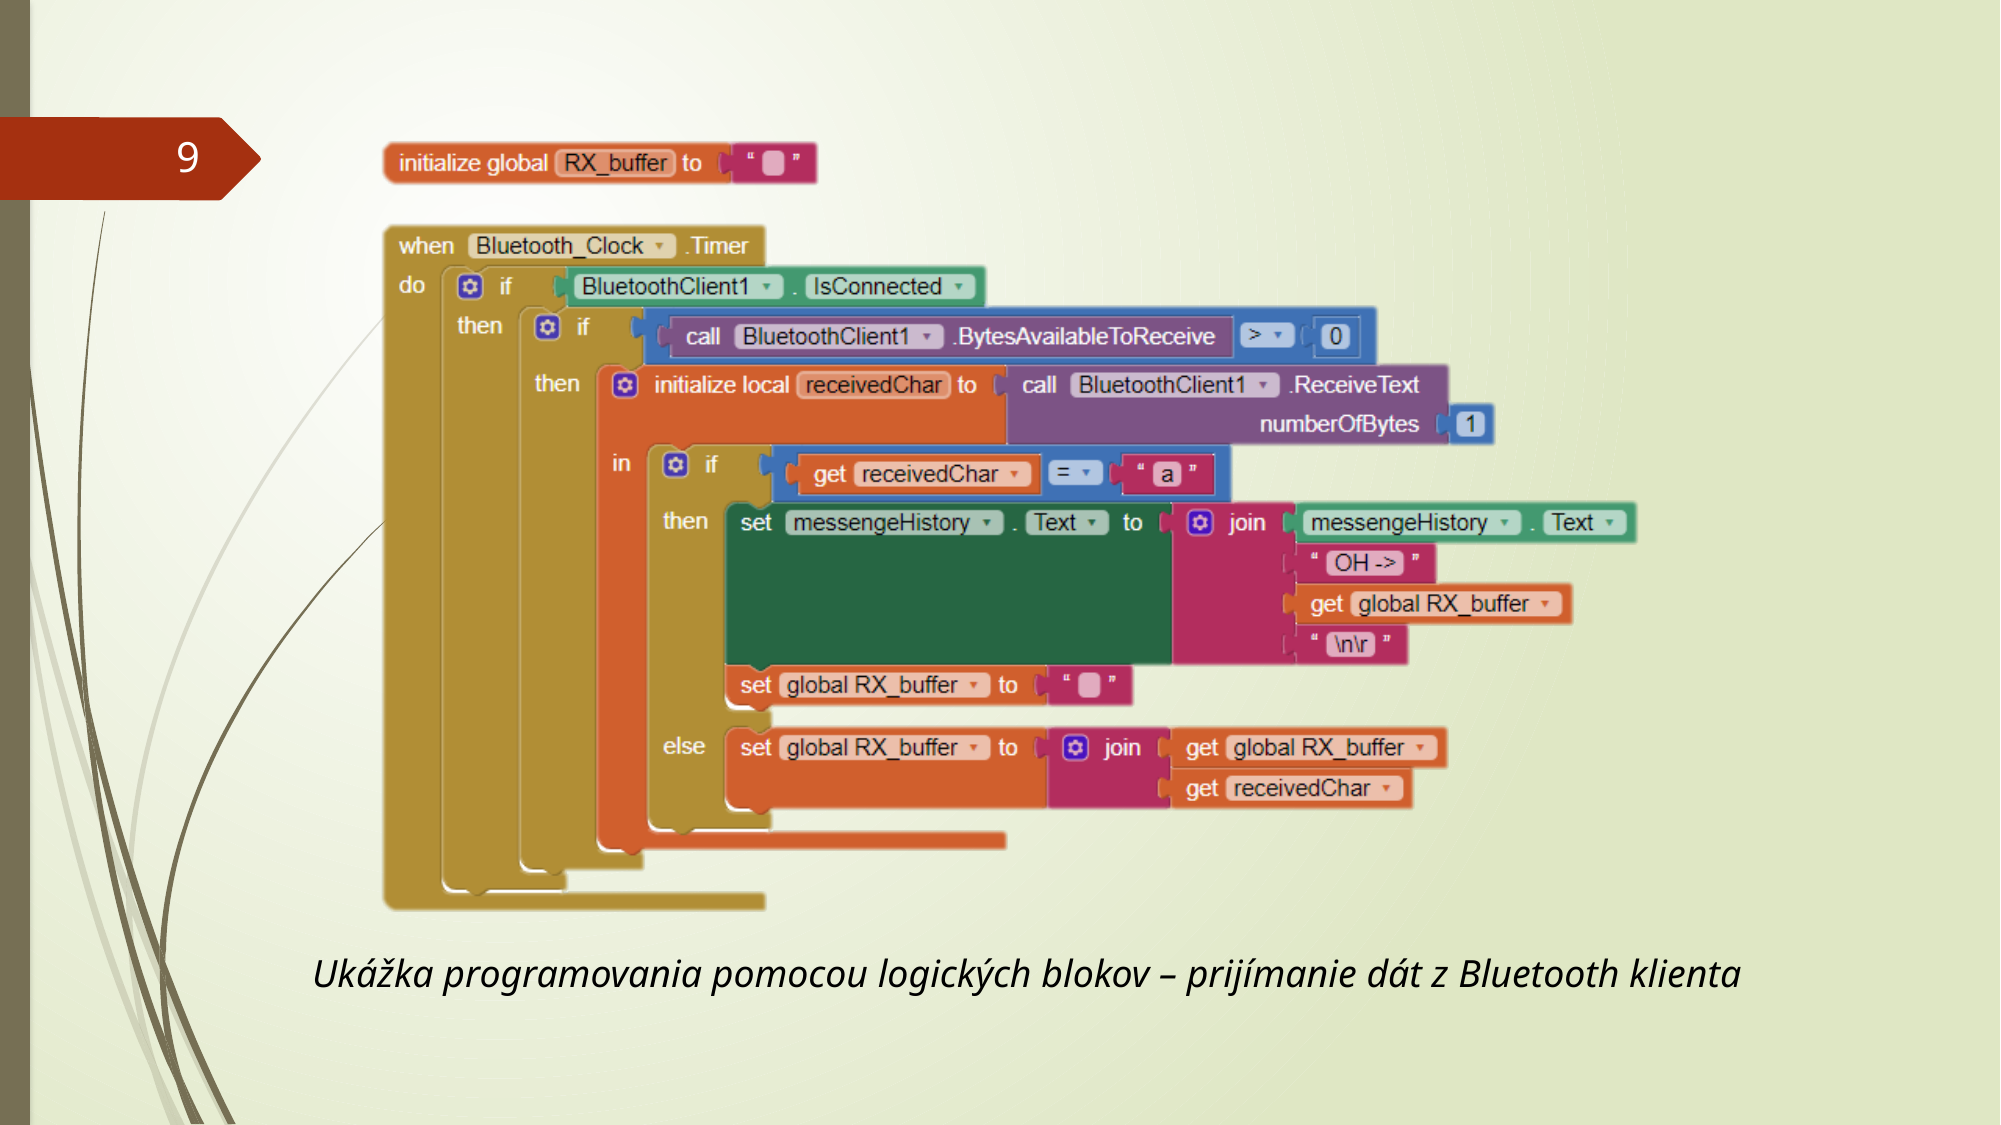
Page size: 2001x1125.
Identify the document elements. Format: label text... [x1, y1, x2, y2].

text_box Ukážka programovania pomocou logických blokov – prijímanie dát z Bluetooth klienta [297, 942, 1898, 1048]
picture [362, 128, 1682, 952]
slide_number 9 [87, 129, 216, 190]
